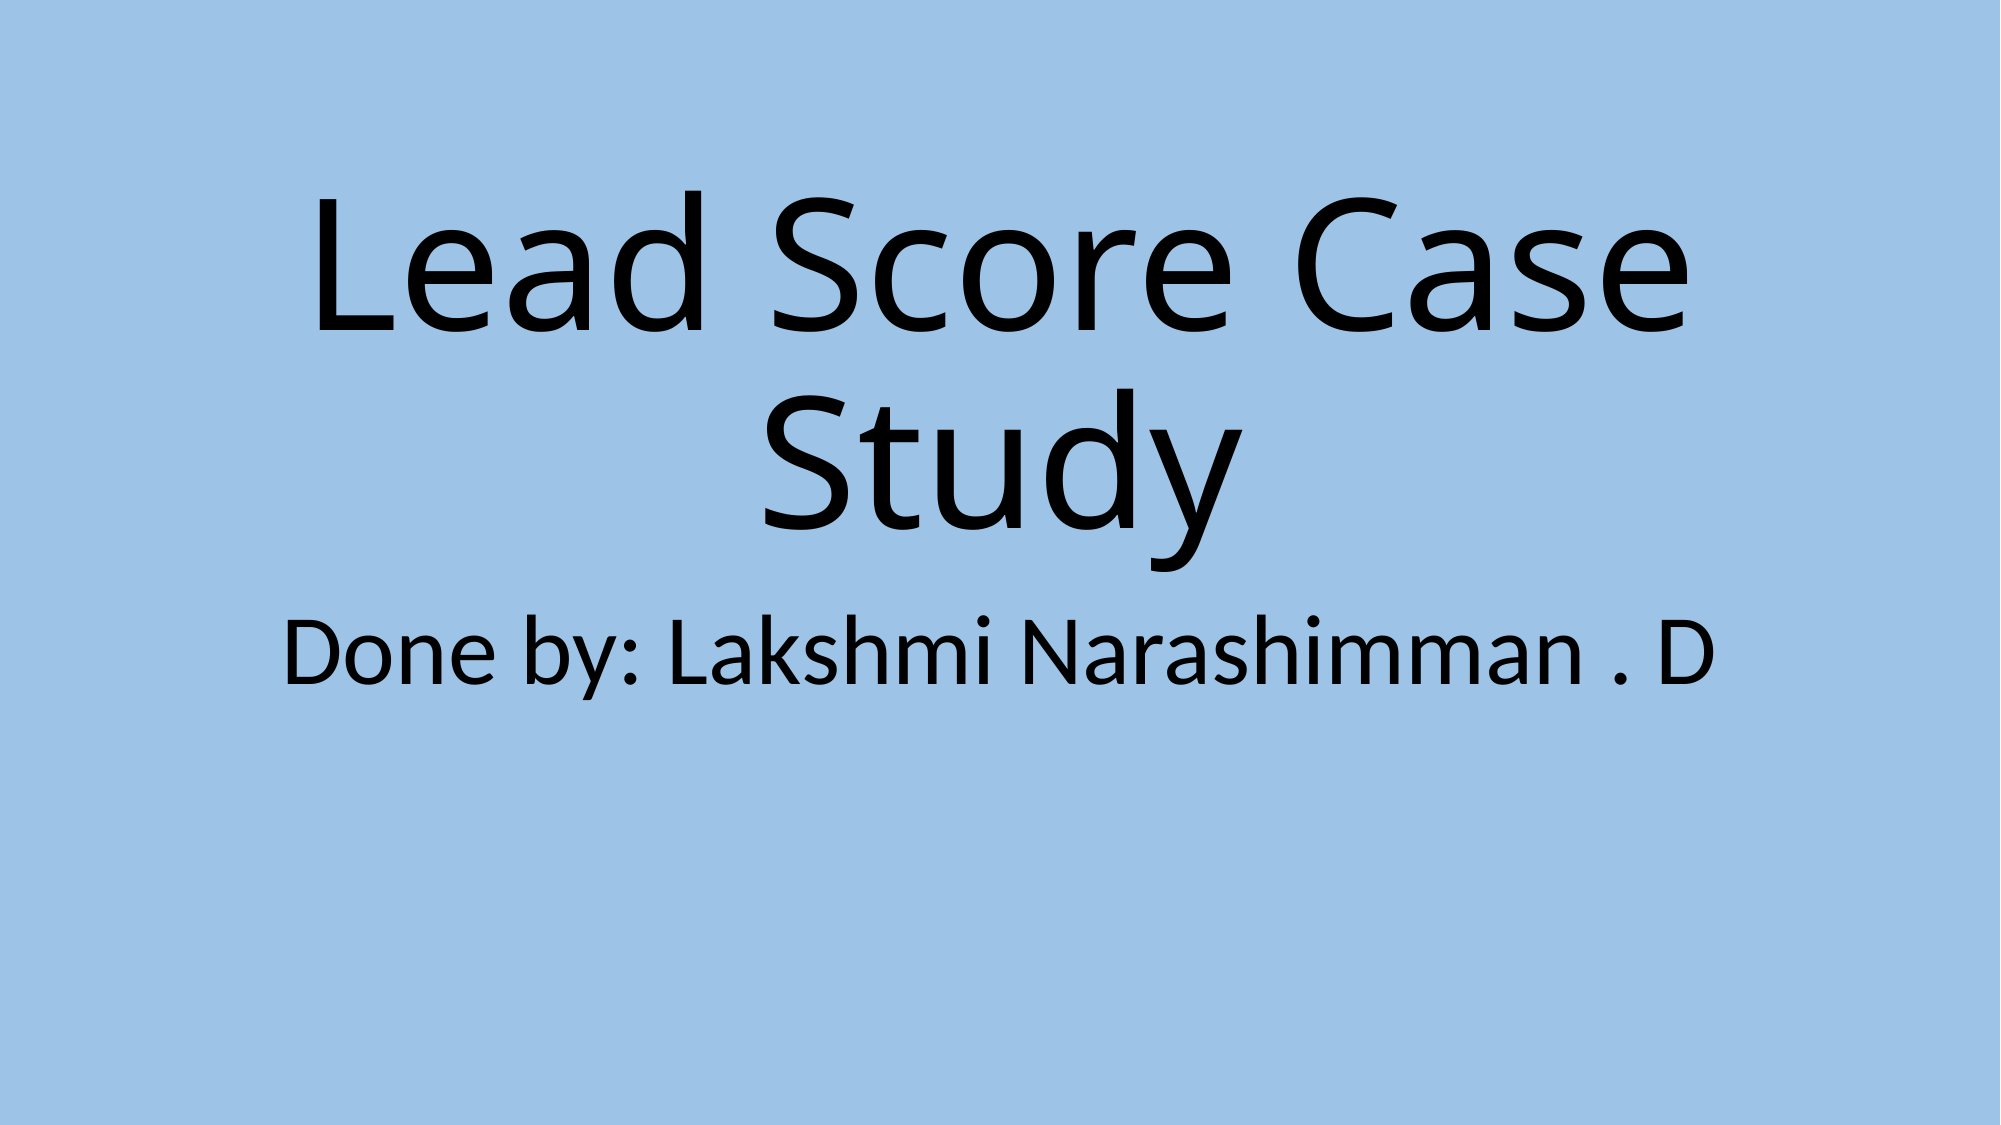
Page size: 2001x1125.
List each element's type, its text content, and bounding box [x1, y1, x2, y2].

subtitle Done by: Lakshmi Narashimman . D [249, 590, 1750, 863]
title Lead Score Case Study [249, 184, 1750, 576]
